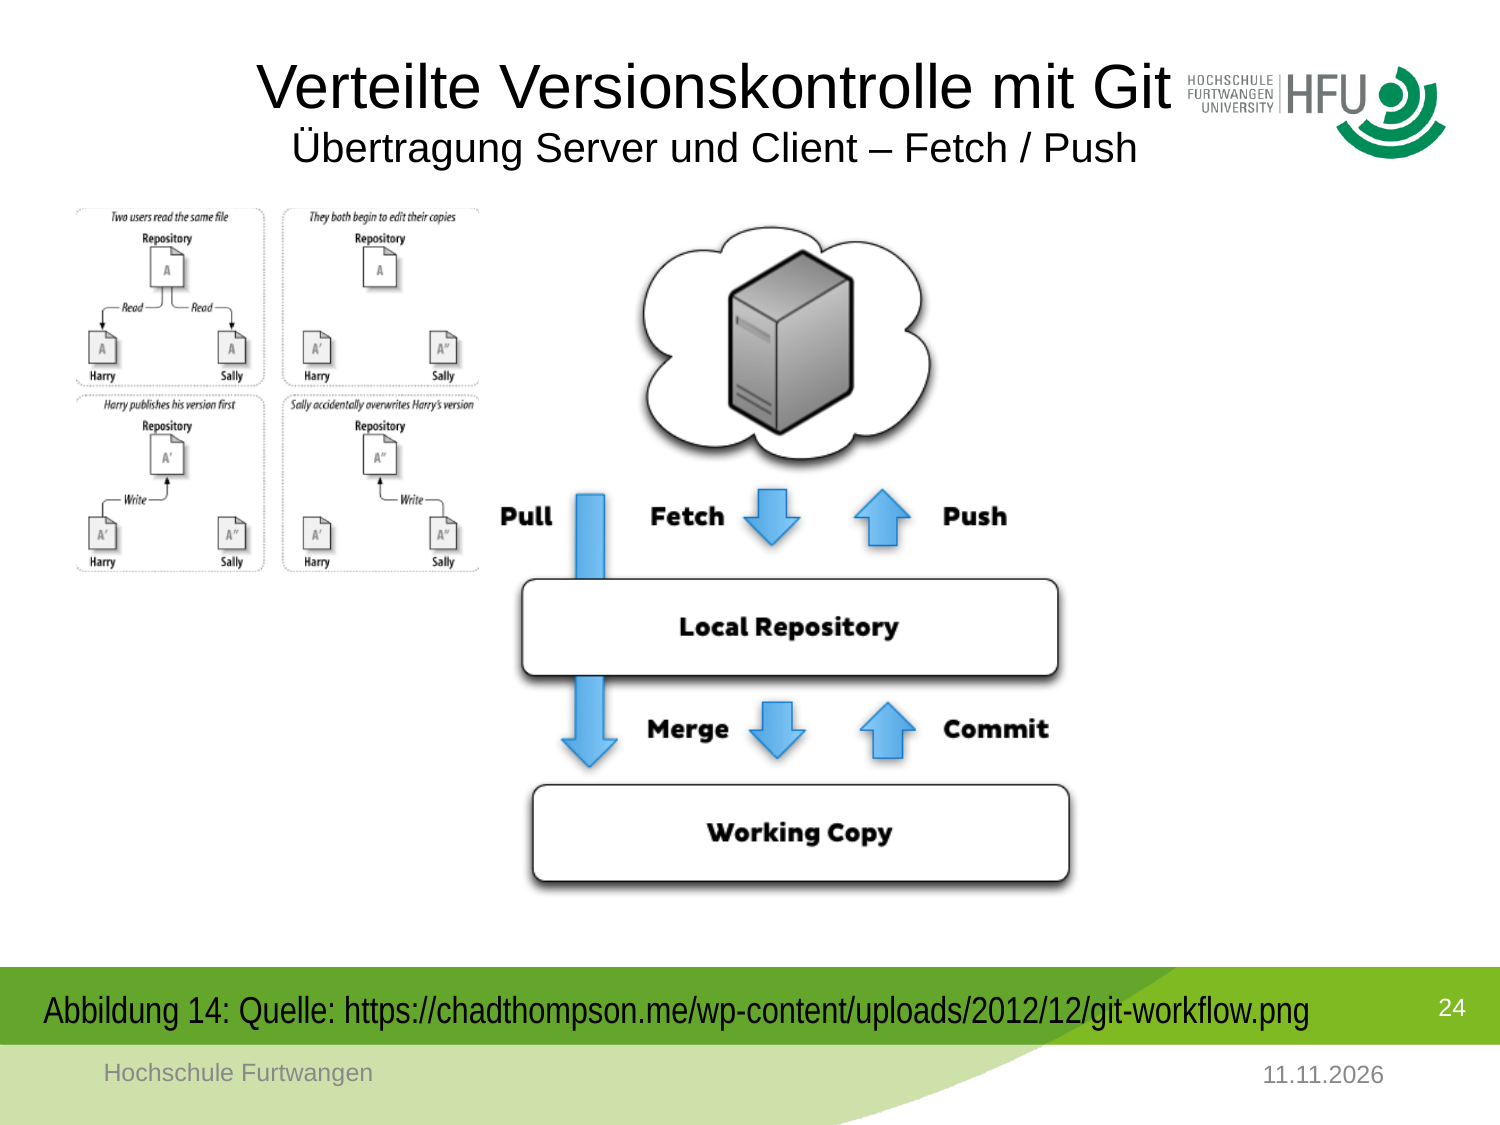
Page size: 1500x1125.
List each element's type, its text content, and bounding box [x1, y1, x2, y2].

picture [76, 207, 479, 573]
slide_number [1234, 1046, 1400, 1107]
slide_number 24 [1423, 987, 1483, 1032]
text_box Abbildung 14: Quelle: https://chadthompson.me/wp-content/uploads/2012/12/git-workflow.png [28, 987, 1325, 1039]
picture [1166, 53, 1454, 164]
picture [0, 967, 1500, 1125]
footer Hochschule Furtwangen [88, 1044, 420, 1105]
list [470, 190, 1105, 913]
title Verteilte Versionskontrolle mit Git Übertragung Server und Client – Fetch / Push [77, 64, 1353, 153]
